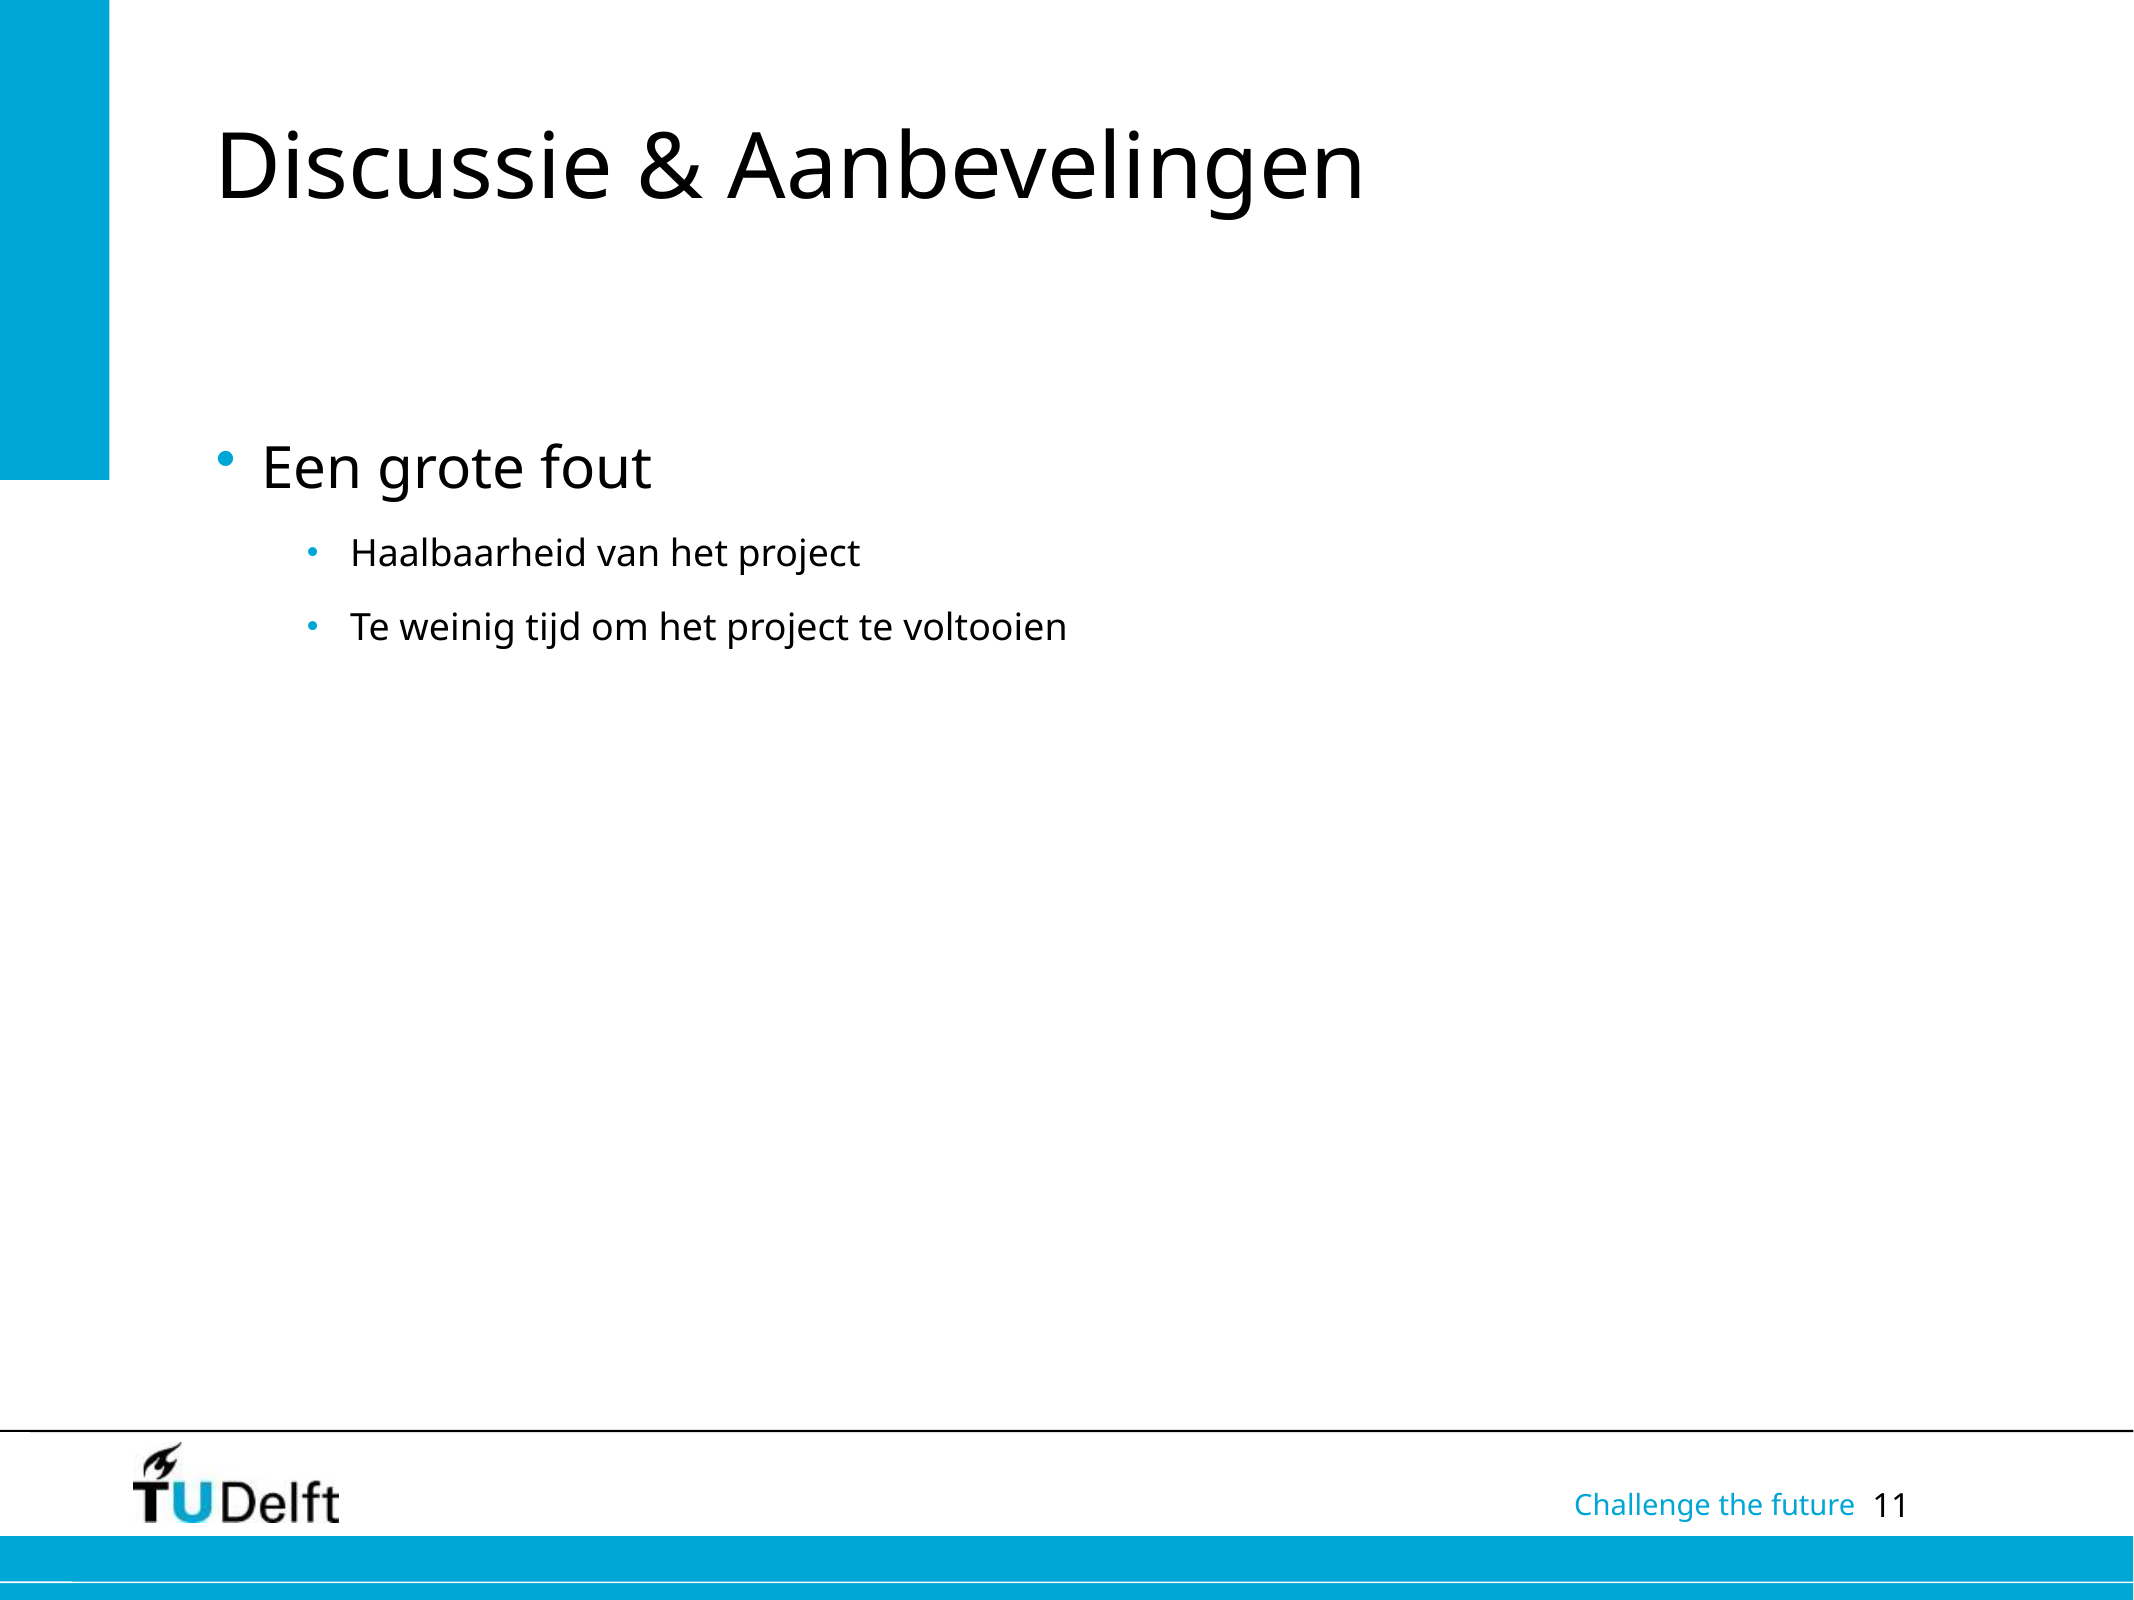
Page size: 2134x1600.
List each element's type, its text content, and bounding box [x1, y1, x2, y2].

picture [133, 1442, 339, 1523]
list Een grote fout Haalbaarheid van het project Te weinig tijd om het project te voltooien [215, 426, 1882, 1245]
title Discussie & Aanbevelingen [214, 106, 1885, 398]
